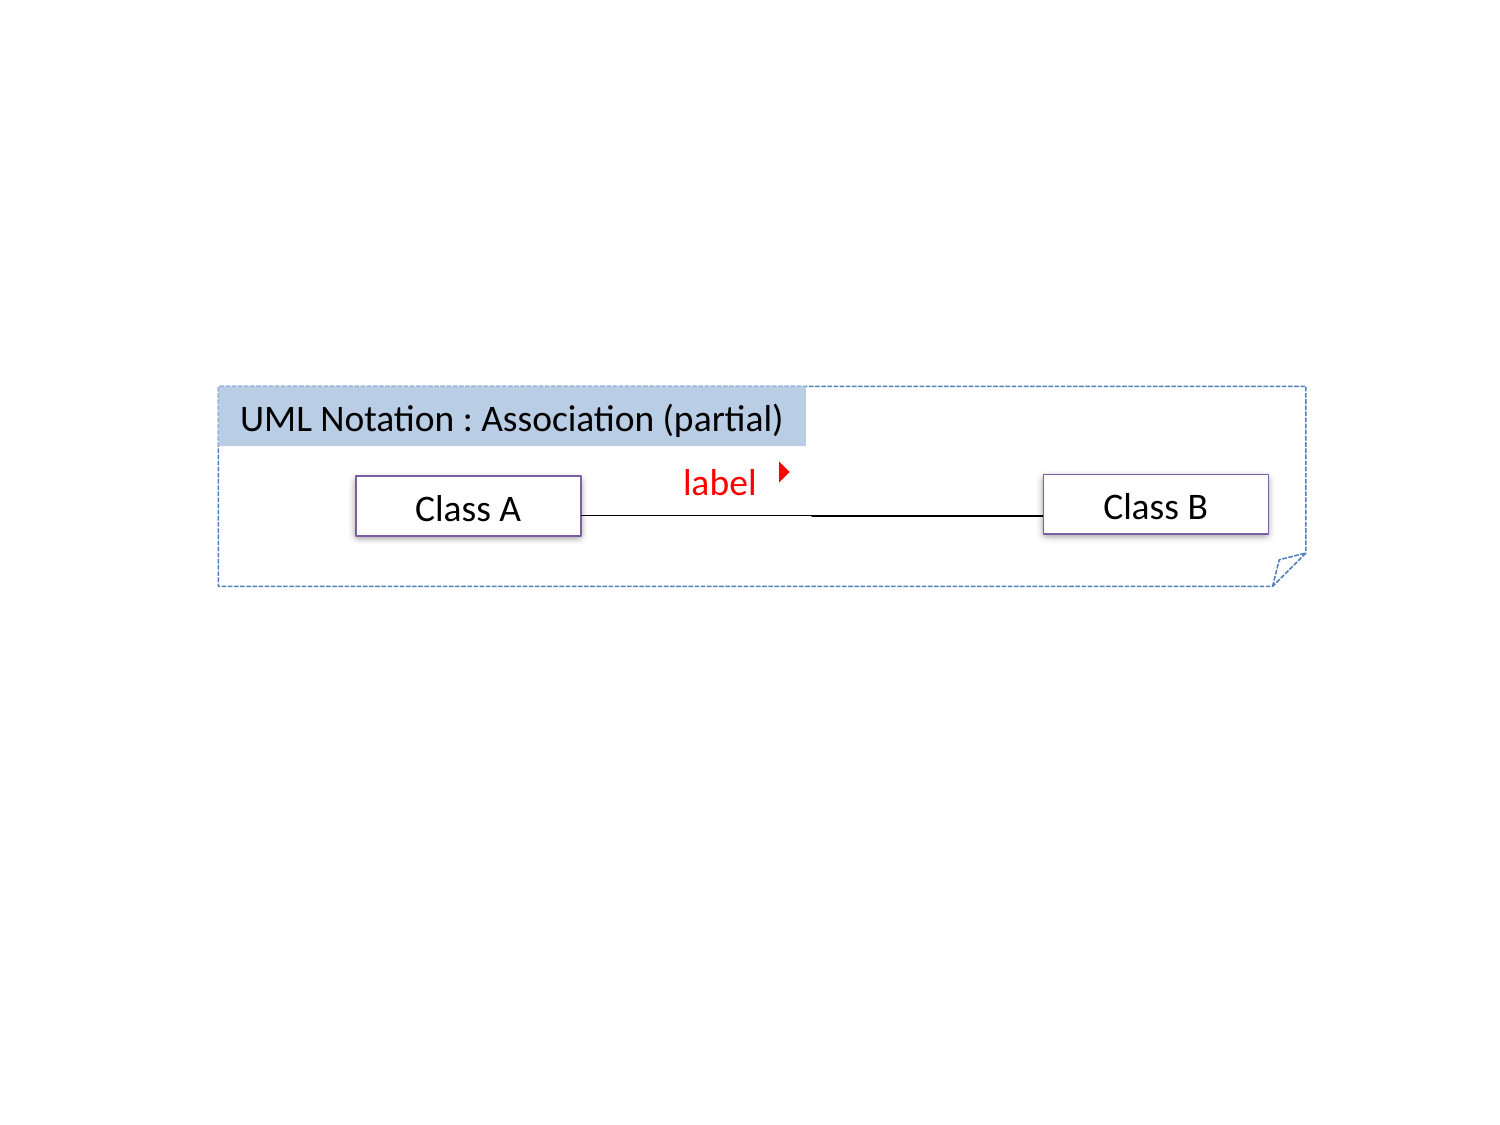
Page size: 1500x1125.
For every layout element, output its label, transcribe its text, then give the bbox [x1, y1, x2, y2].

text_box label [668, 450, 781, 511]
text_box Class B [1043, 474, 1269, 535]
text_box [216, 384, 1309, 589]
text_box UML Notation : Association (partial) [218, 386, 806, 447]
text_box [776, 459, 792, 485]
